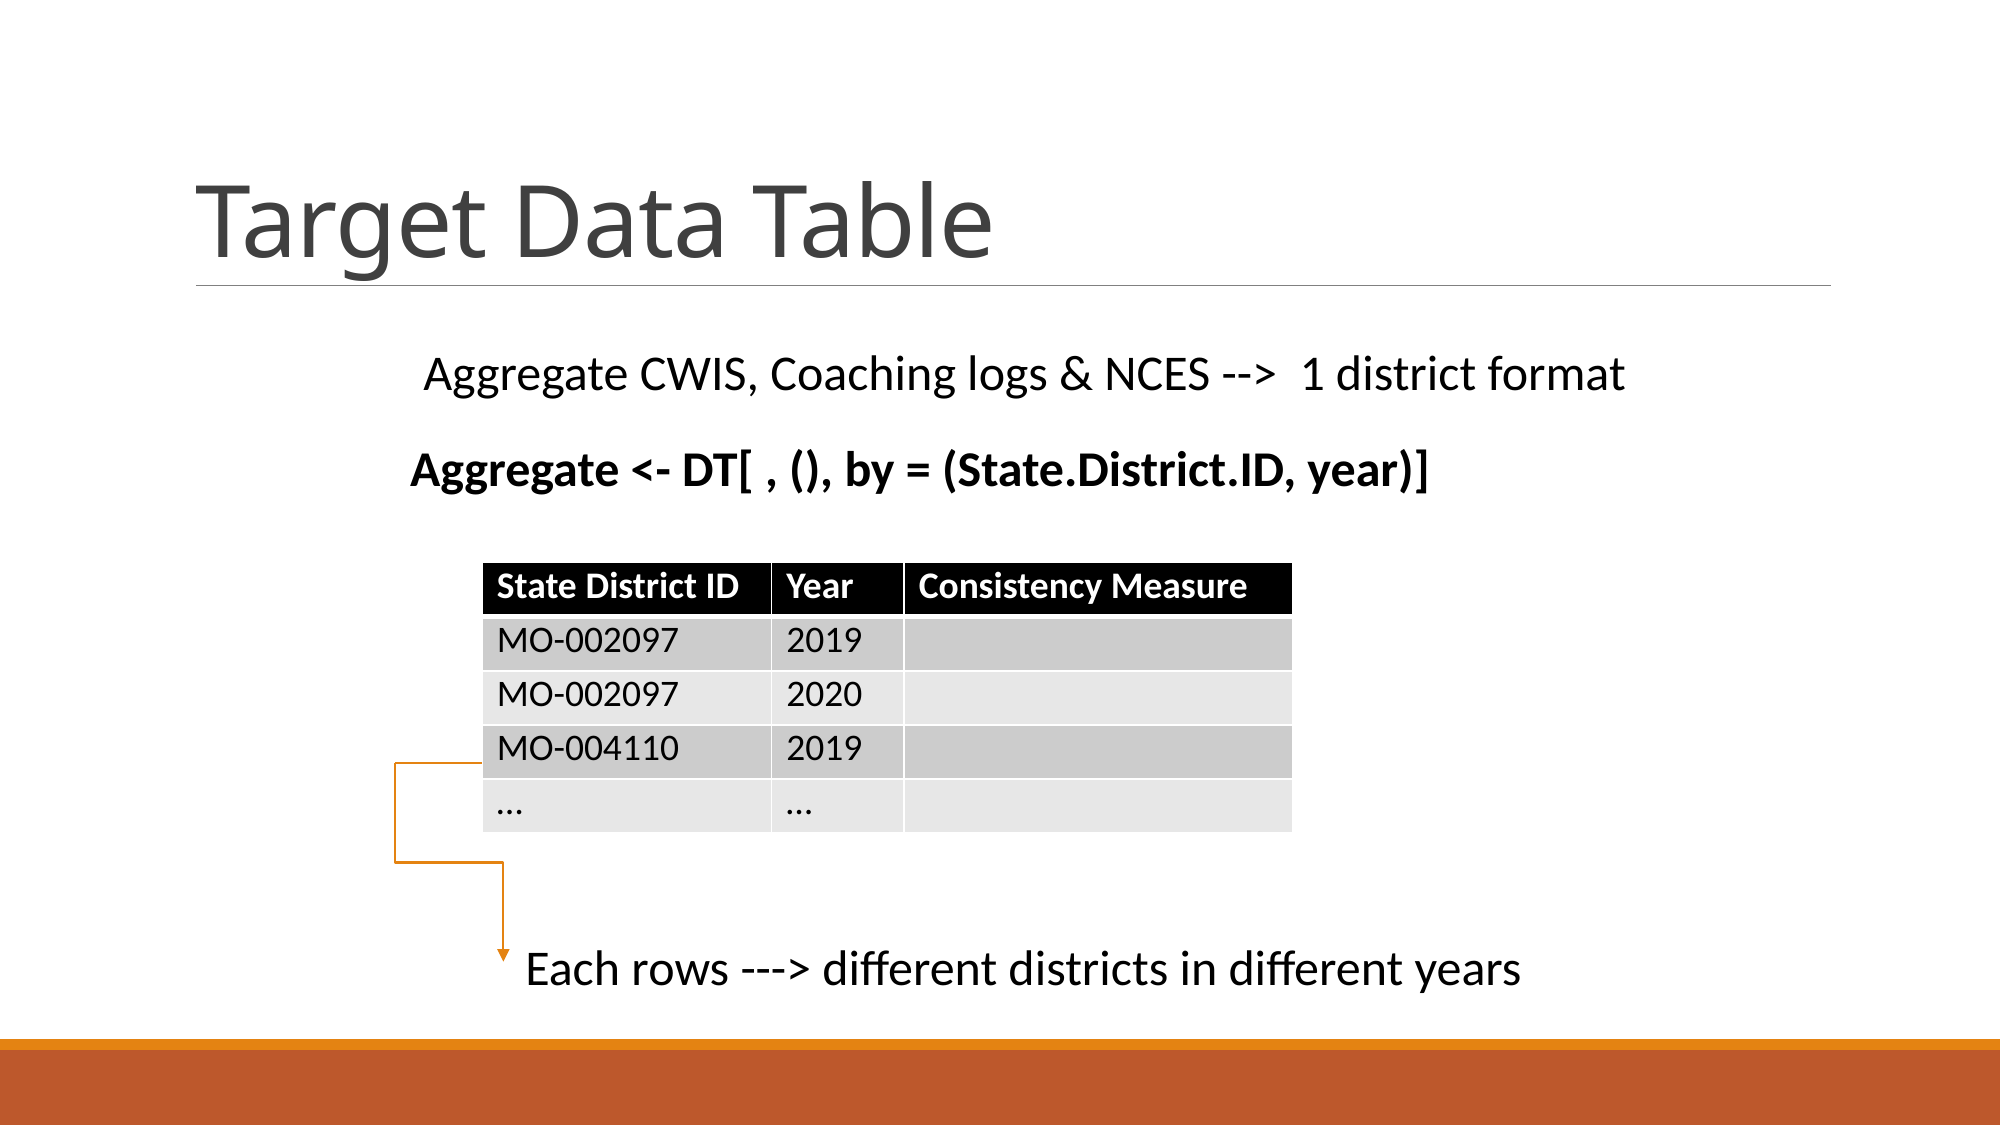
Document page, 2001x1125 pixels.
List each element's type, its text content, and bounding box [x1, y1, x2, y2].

text_box Aggregate <- DT[ , (), by = (State.District.ID, year)] [395, 428, 1536, 504]
table_cell [905, 726, 1292, 778]
table_cell [905, 619, 1292, 670]
table_cell 2019 [772, 619, 903, 670]
table_cell [905, 780, 1292, 832]
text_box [349, 807, 549, 918]
text_box Aggregate CWIS, Coaching logs & NCES --> 1 district format [408, 332, 1727, 408]
table_cell … [483, 780, 771, 832]
text_box Each rows ---> different districts in different years [510, 928, 1651, 1003]
table_header Consistency Measure [905, 563, 1292, 614]
table_cell MO-002097 [483, 672, 771, 724]
table_cell 2019 [772, 726, 903, 778]
title Target Data Table [180, 47, 1830, 285]
table_cell … [772, 780, 903, 832]
table_cell MO-004110 [483, 726, 771, 778]
table_cell 2020 [772, 672, 903, 724]
table_header Year [772, 563, 903, 614]
table_cell MO-002097 [483, 619, 771, 670]
table_header State District ID [483, 563, 771, 614]
table_cell [905, 672, 1292, 724]
